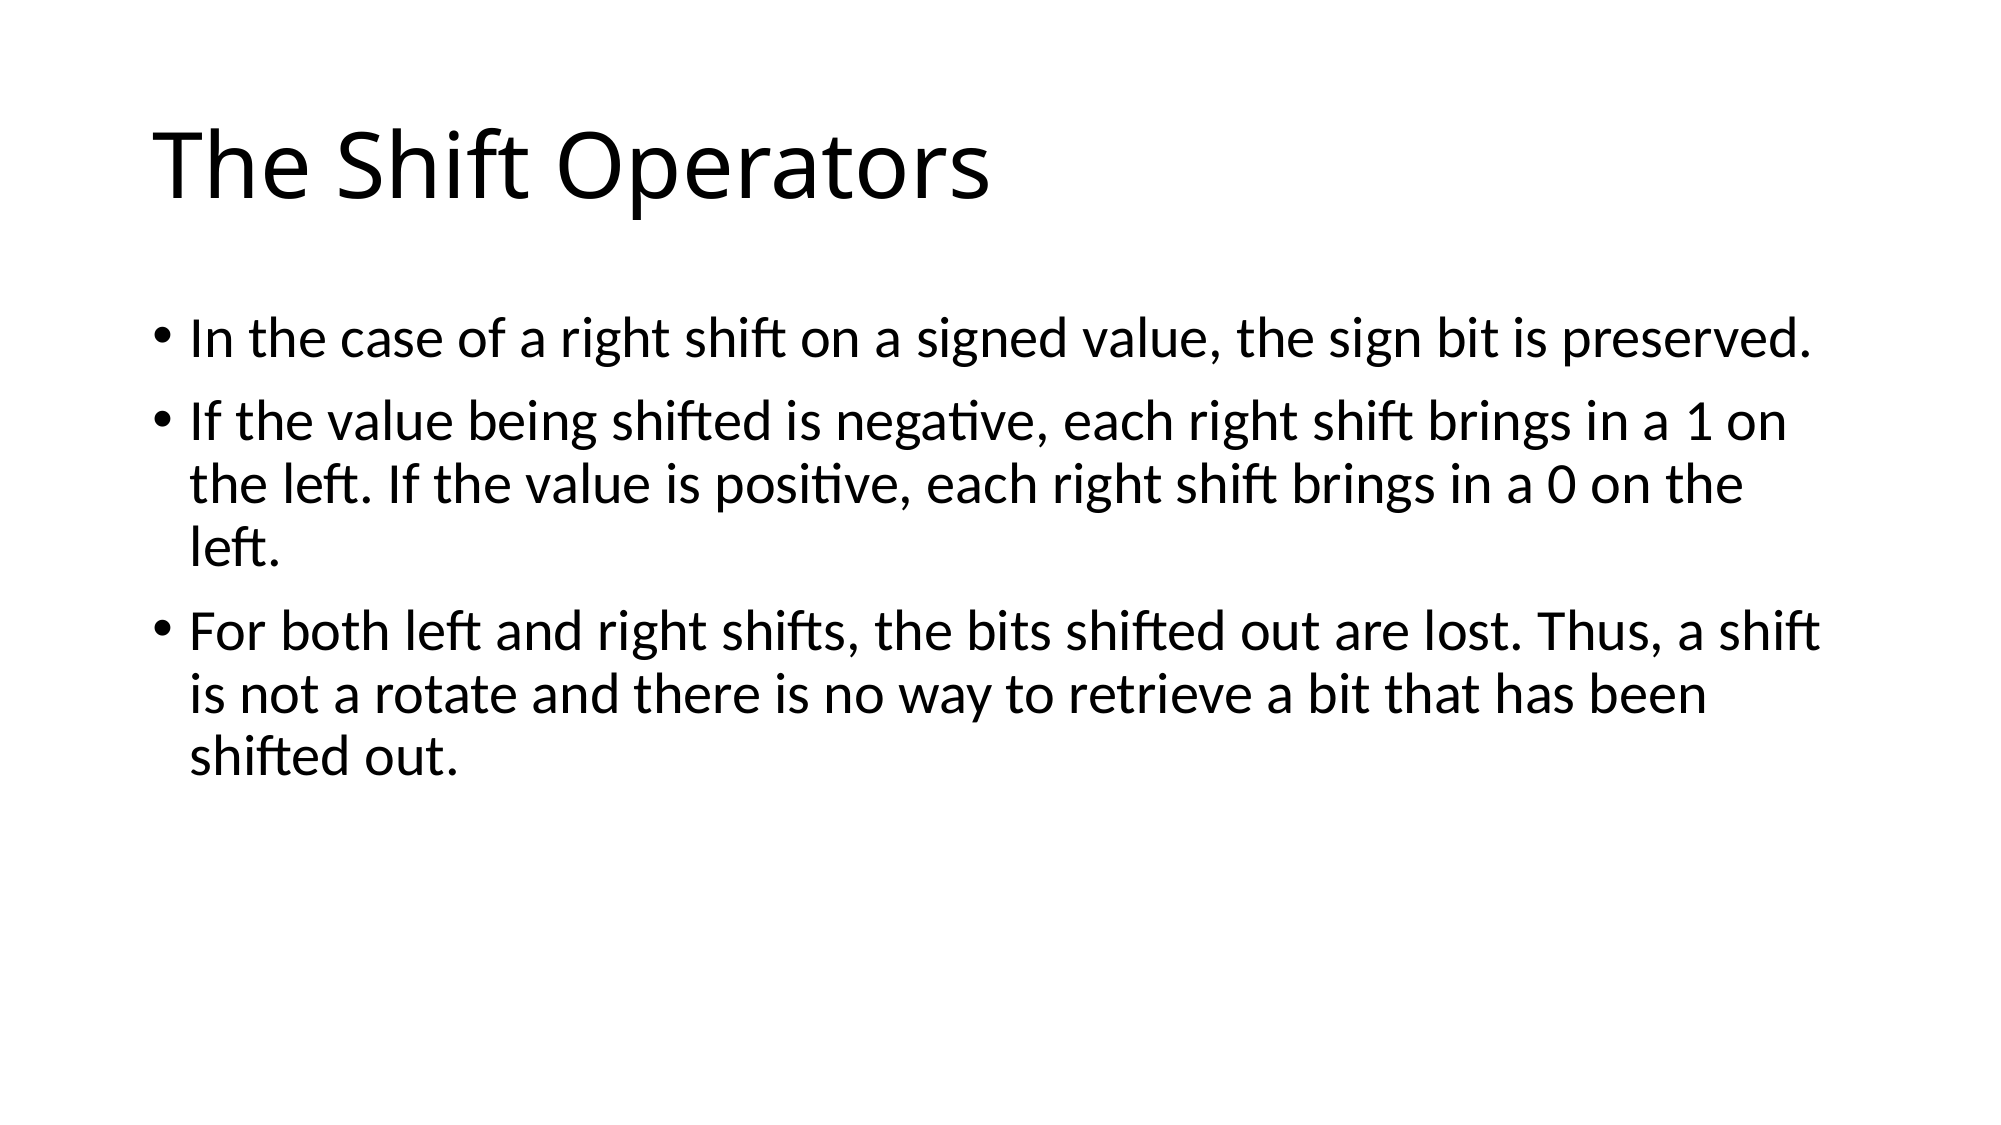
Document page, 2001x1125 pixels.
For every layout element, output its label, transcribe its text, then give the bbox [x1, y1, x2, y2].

list In the case of a right shift on a signed value, the sign bit is preserved. If the value being shifted is negative, each right shift brings in a 1 on the left. If the value is positive, each right shift brings in a 0 on the left. For both left and right shifts, the bits shifted out are lost. Thus, a shift is not a rotate and there is no way to retrieve a bit that has been shifted out. [137, 299, 1863, 1014]
title The Shift Operators [137, 59, 1863, 278]
